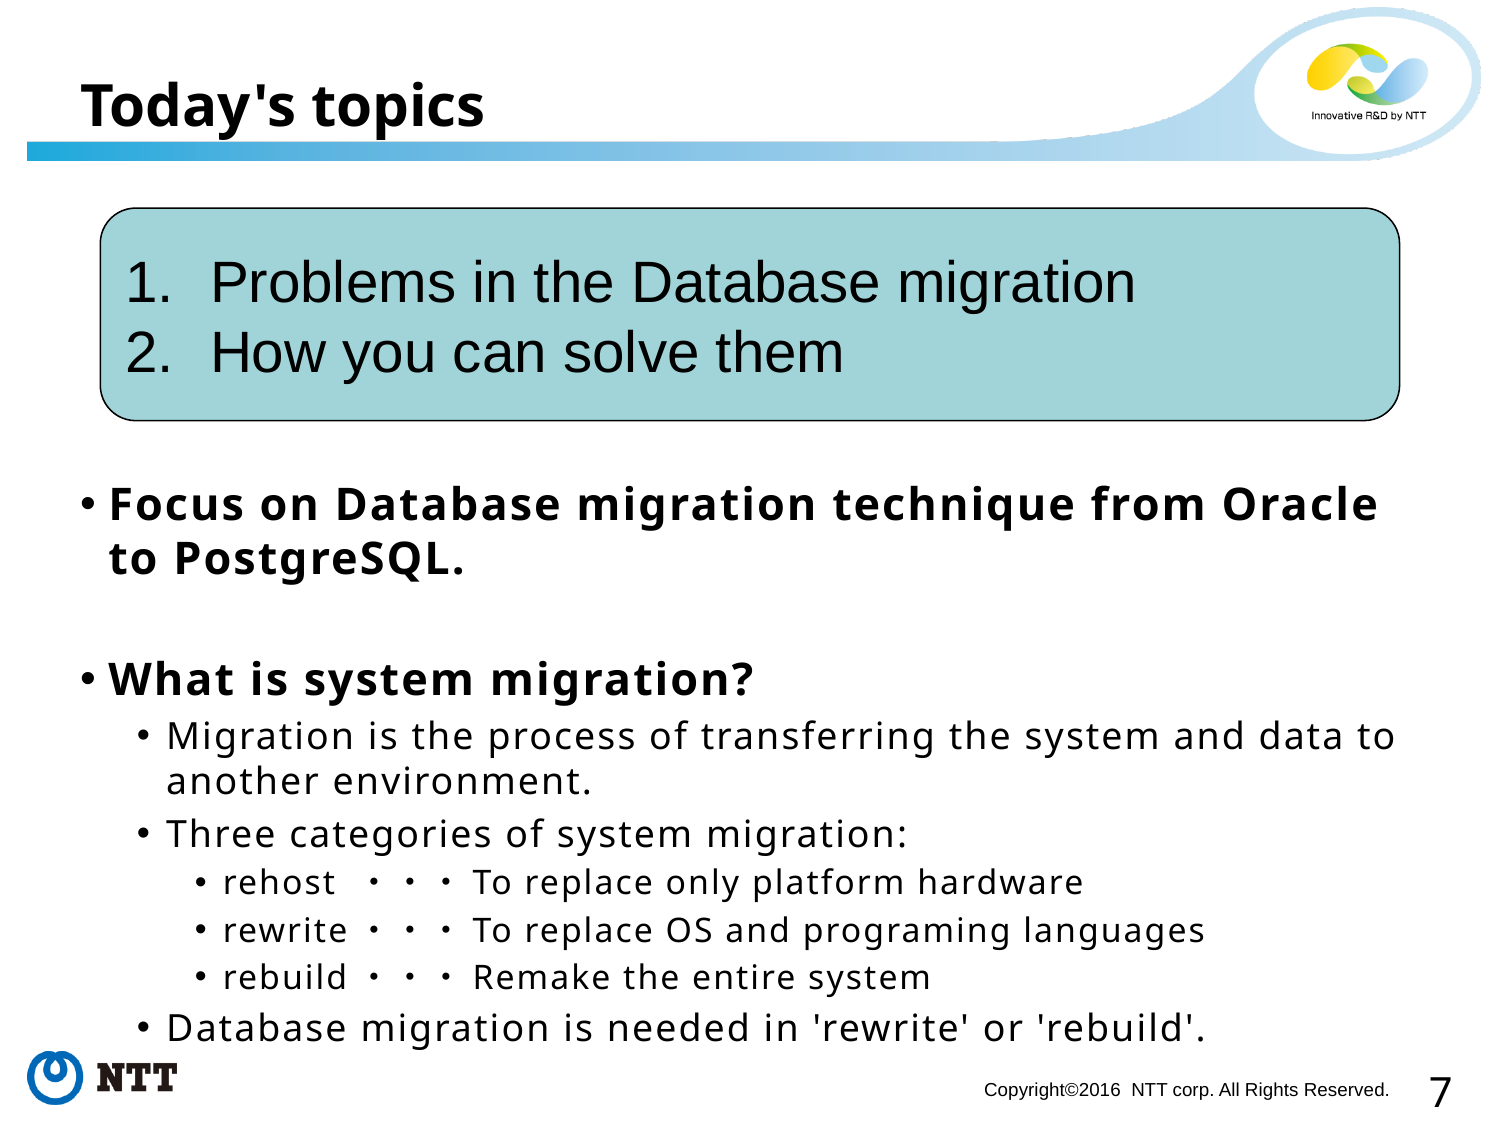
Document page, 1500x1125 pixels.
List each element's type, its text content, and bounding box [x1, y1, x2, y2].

text_box Problems in the Database migration How you can solve them [100, 208, 1400, 421]
picture [27, 7, 1481, 161]
title Today's topics [64, 16, 1436, 147]
picture [27, 1051, 177, 1105]
list Focus on Database migration technique from Oracle to PostgreSQL. What is system migration? Migration is the process of transferring the system and data to another environment. Three categories of system migration: rehost ・・・To replace only platform hardware rewrite ・・・To replace OS and programing languages rebuild ・・・Remake the entire system Database migration is needed in 'rewrite' or 'rebuild'. [64, 467, 1436, 1059]
